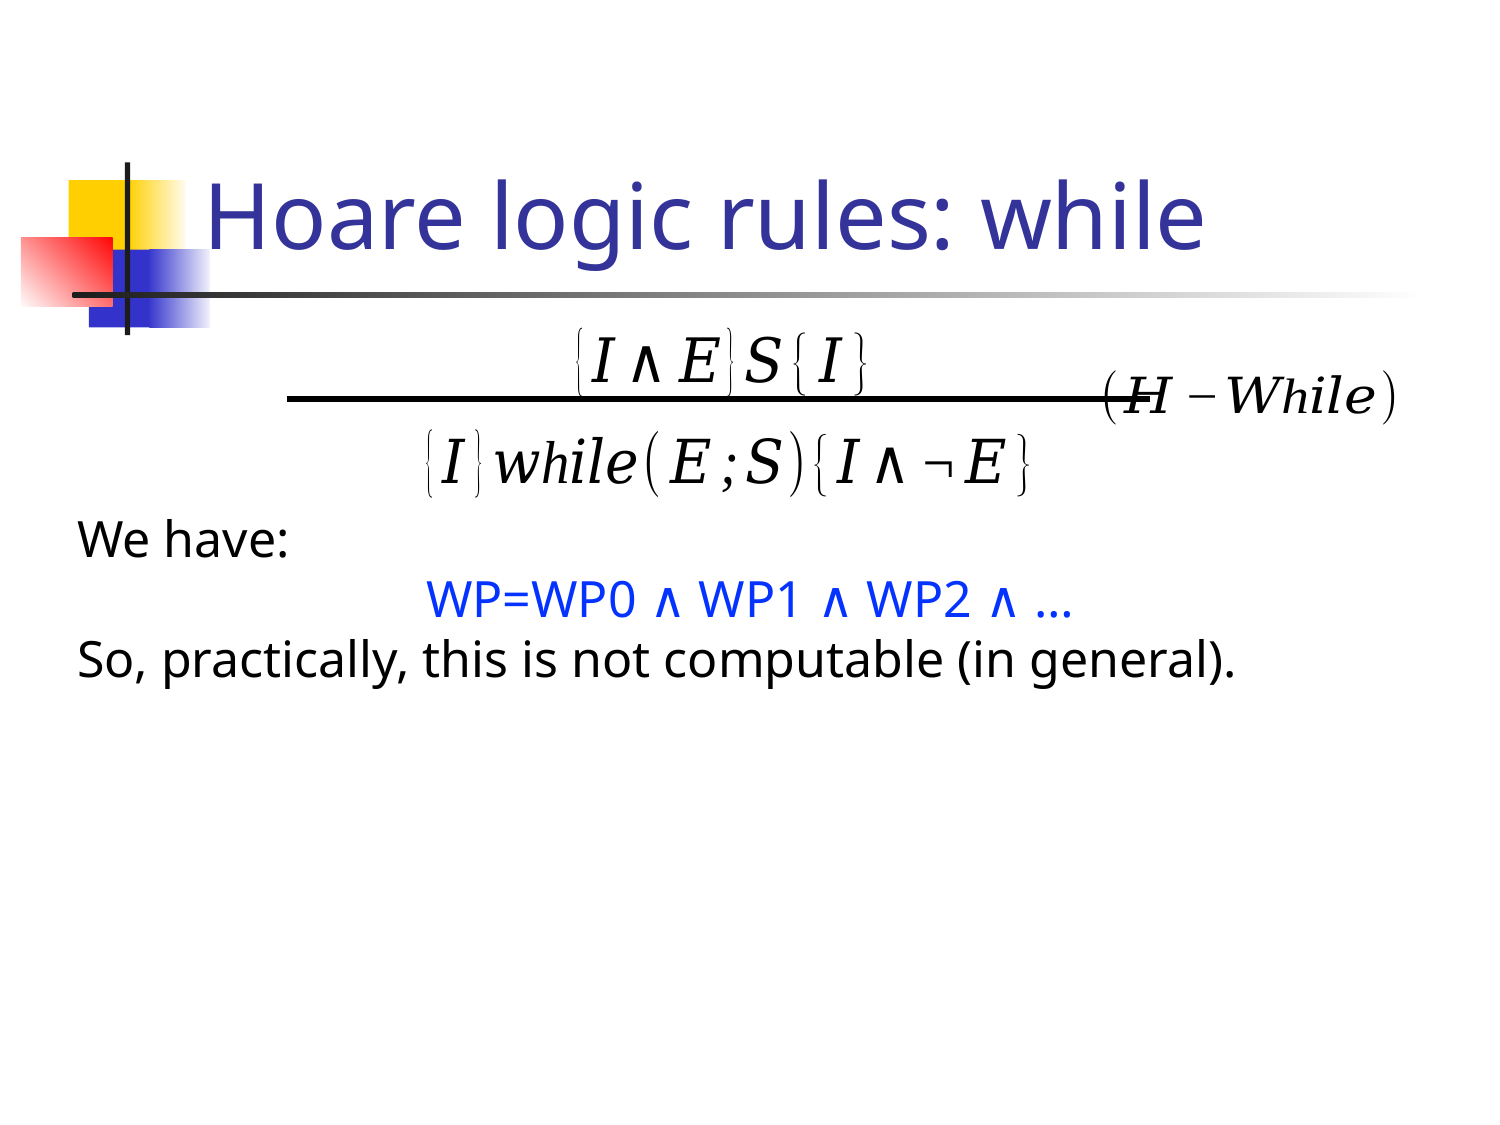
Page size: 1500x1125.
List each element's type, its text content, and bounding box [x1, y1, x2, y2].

text_box We have: WP=WP0 ∧ WP1 ∧ WP2 ∧ … So, practically, this is not computable (in general). [62, 499, 1438, 695]
title Hoare logic rules: while [188, 35, 1468, 275]
